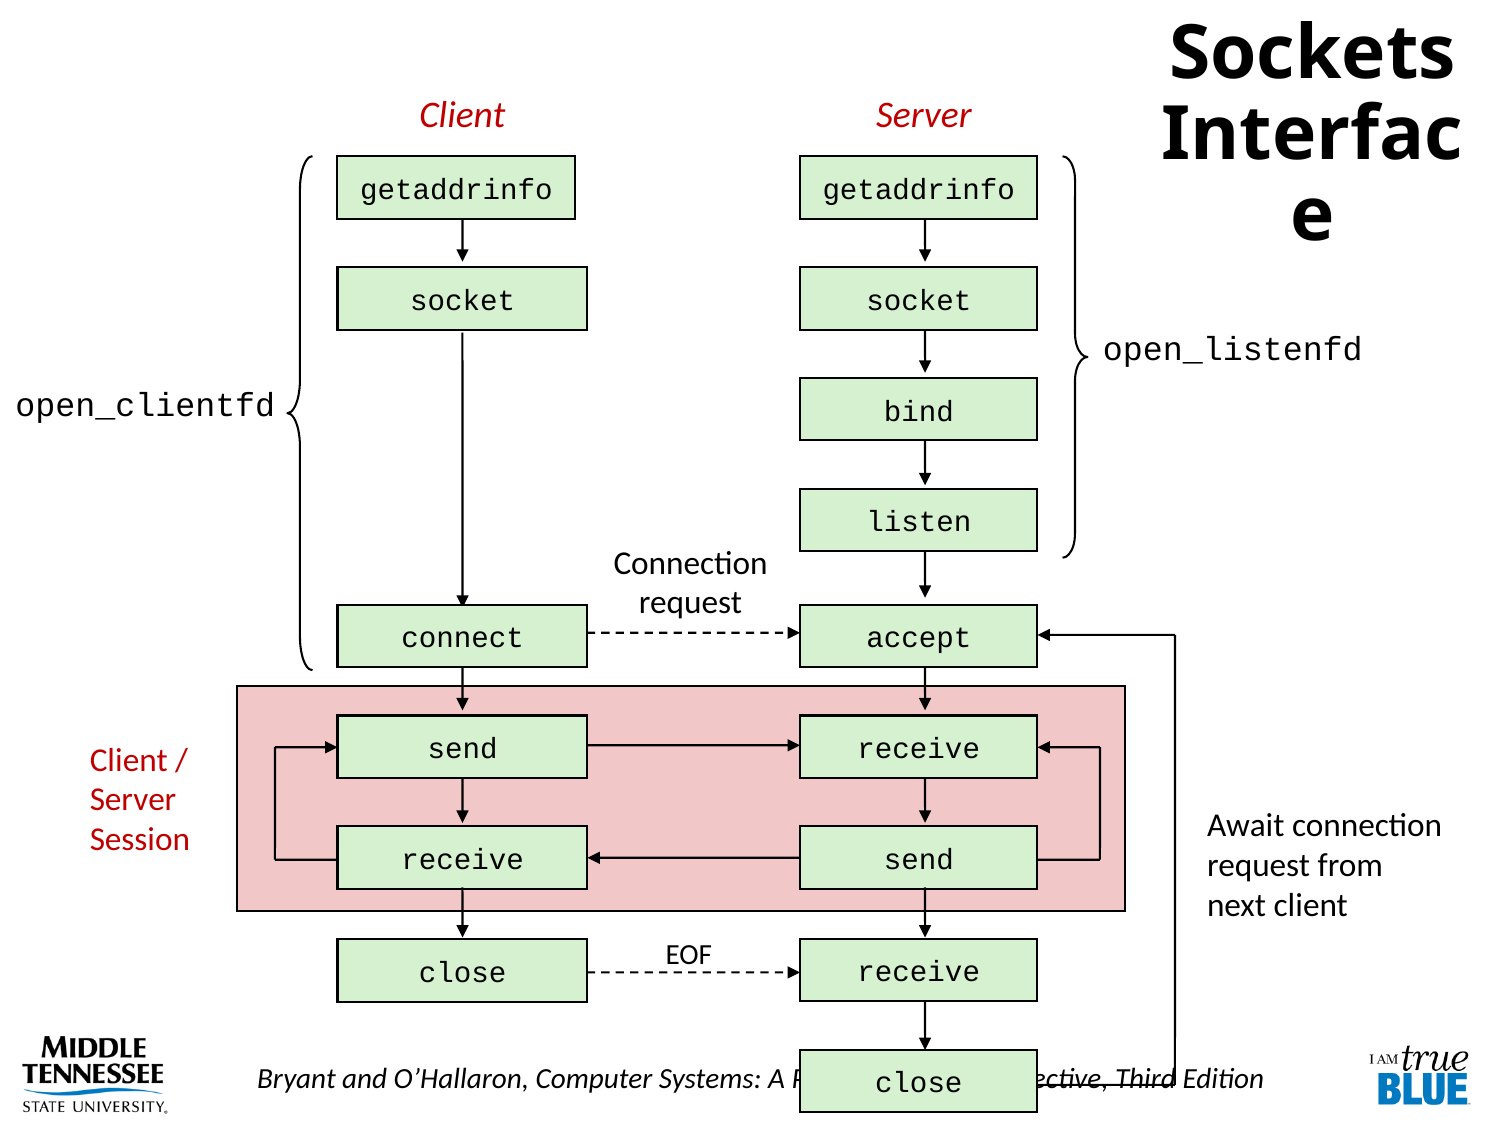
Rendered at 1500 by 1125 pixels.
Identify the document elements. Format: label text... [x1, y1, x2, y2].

text_box socket [799, 267, 1038, 330]
text_box listen [799, 488, 1038, 552]
text_box Connection request [598, 533, 783, 628]
text_box getaddrinfo [337, 156, 575, 219]
text_box [787, 626, 799, 634]
text_box open_clientfd [0, 375, 291, 430]
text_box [74, 685, 337, 911]
text_box Client [404, 82, 521, 142]
text_box [918, 330, 932, 373]
text_box [1062, 156, 1088, 558]
title Sockets Interface [1137, 37, 1488, 234]
text_box [456, 332, 469, 604]
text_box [337, 634, 1175, 1113]
text_box [918, 219, 932, 262]
text_box [456, 219, 469, 262]
picture [1360, 1034, 1485, 1115]
text_box [291, 156, 313, 671]
text_box Server [861, 82, 987, 142]
text_box [918, 552, 932, 598]
text_box accept [799, 604, 1038, 634]
text_box open_listenfd [1088, 320, 1378, 375]
picture [8, 1027, 174, 1122]
text_box Await connection request from next client [1192, 796, 1458, 931]
text_box getaddrinfo [799, 156, 1038, 219]
text_box socket [337, 267, 588, 330]
text_box bind [799, 378, 1038, 441]
text_box connect [337, 604, 588, 634]
text_box [918, 441, 932, 486]
